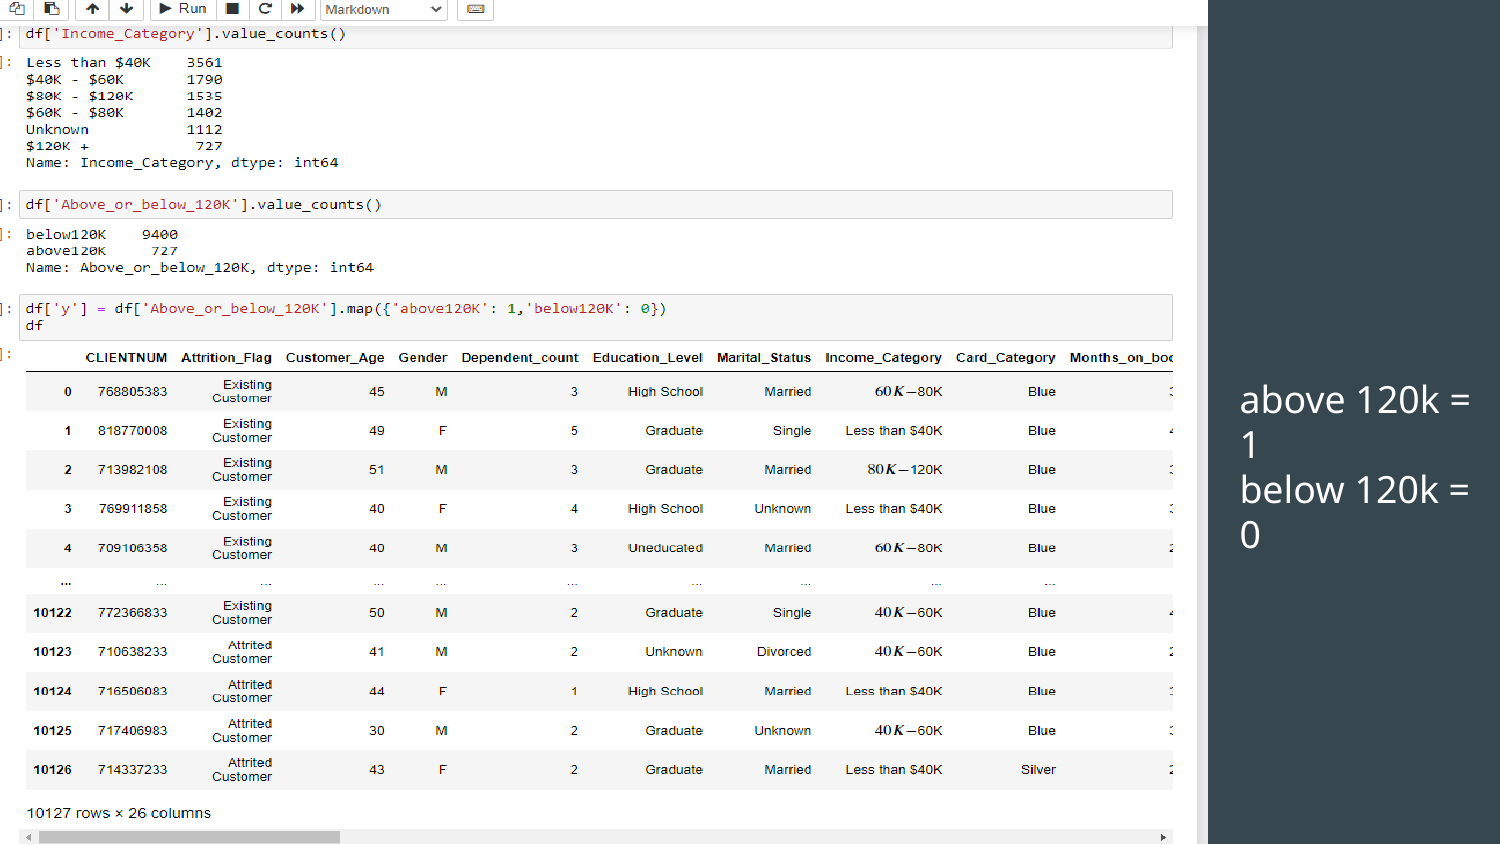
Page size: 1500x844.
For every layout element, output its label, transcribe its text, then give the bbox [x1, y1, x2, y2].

text_box above 120k = 1 below 120k = 0 [1224, 361, 1492, 572]
picture [0, 0, 1208, 844]
